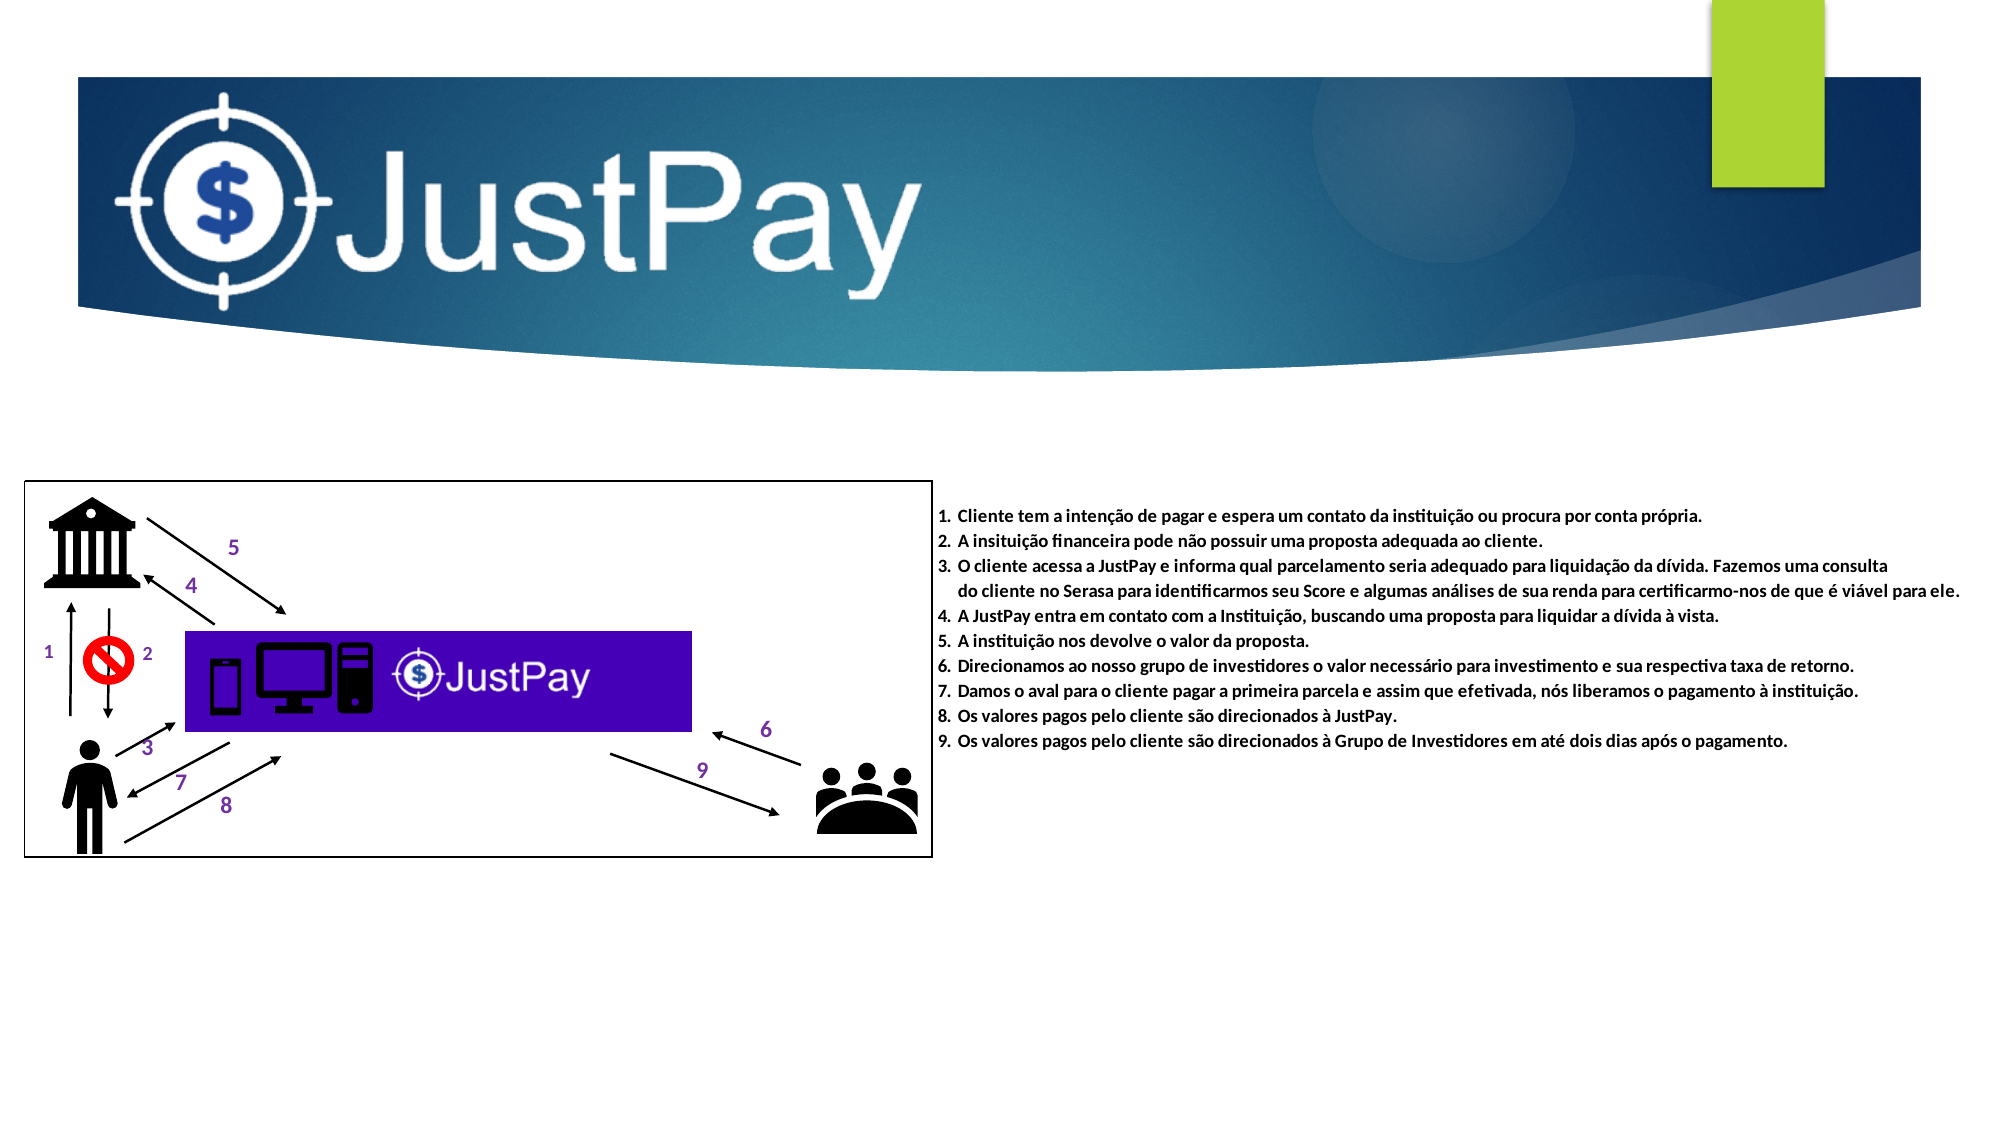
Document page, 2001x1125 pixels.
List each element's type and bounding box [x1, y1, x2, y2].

picture [112, 88, 929, 315]
picture [0, 455, 2000, 883]
